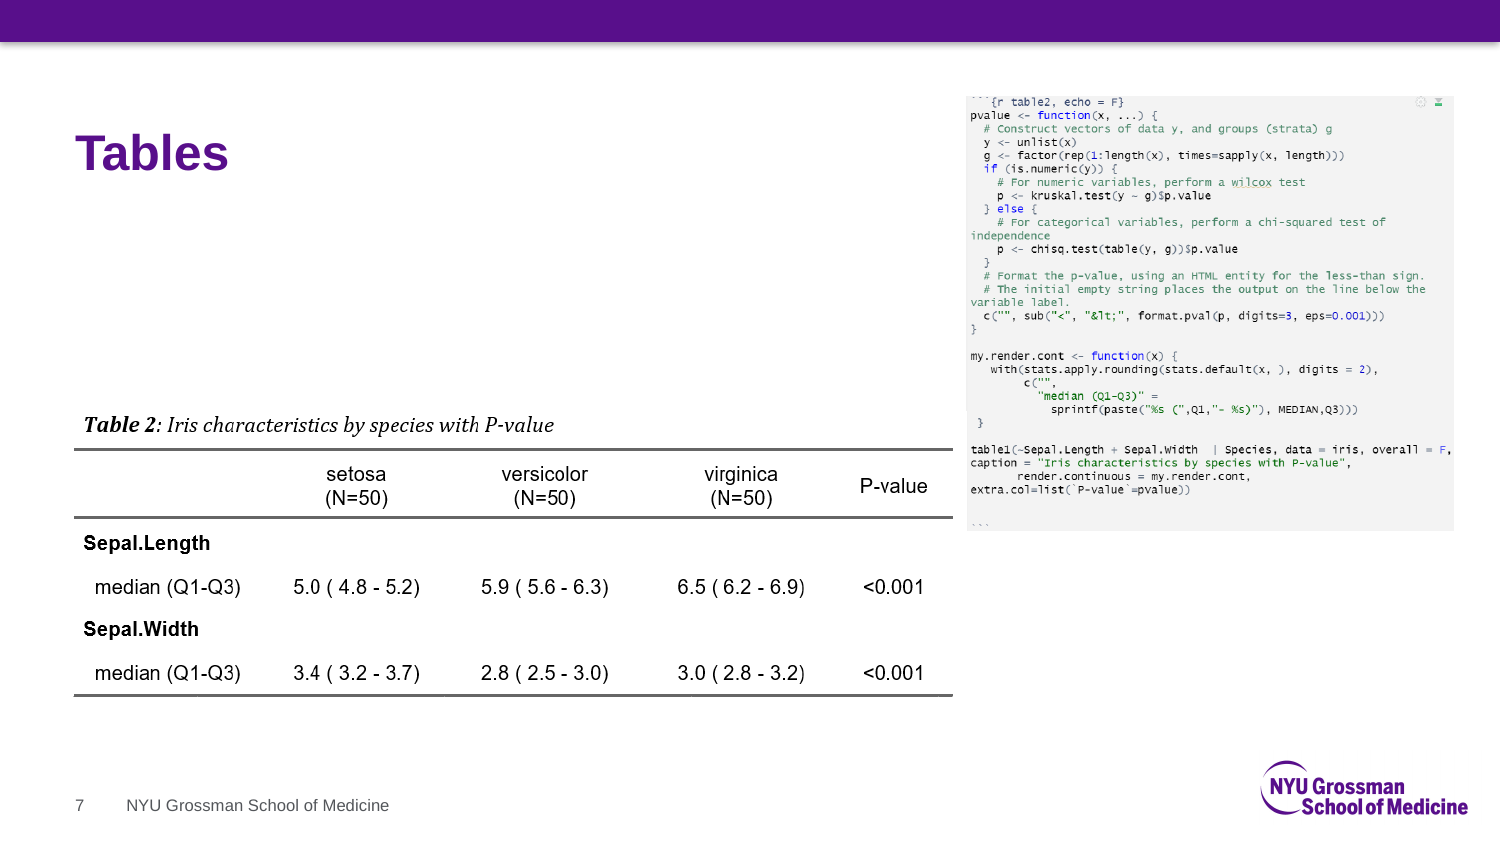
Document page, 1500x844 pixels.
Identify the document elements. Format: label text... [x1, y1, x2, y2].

picture [69, 96, 1455, 706]
footer NYU Grossman School of Medicine [126, 794, 683, 815]
picture [1246, 750, 1483, 825]
title Tables [75, 128, 961, 181]
slide_number 7 [75, 794, 117, 815]
